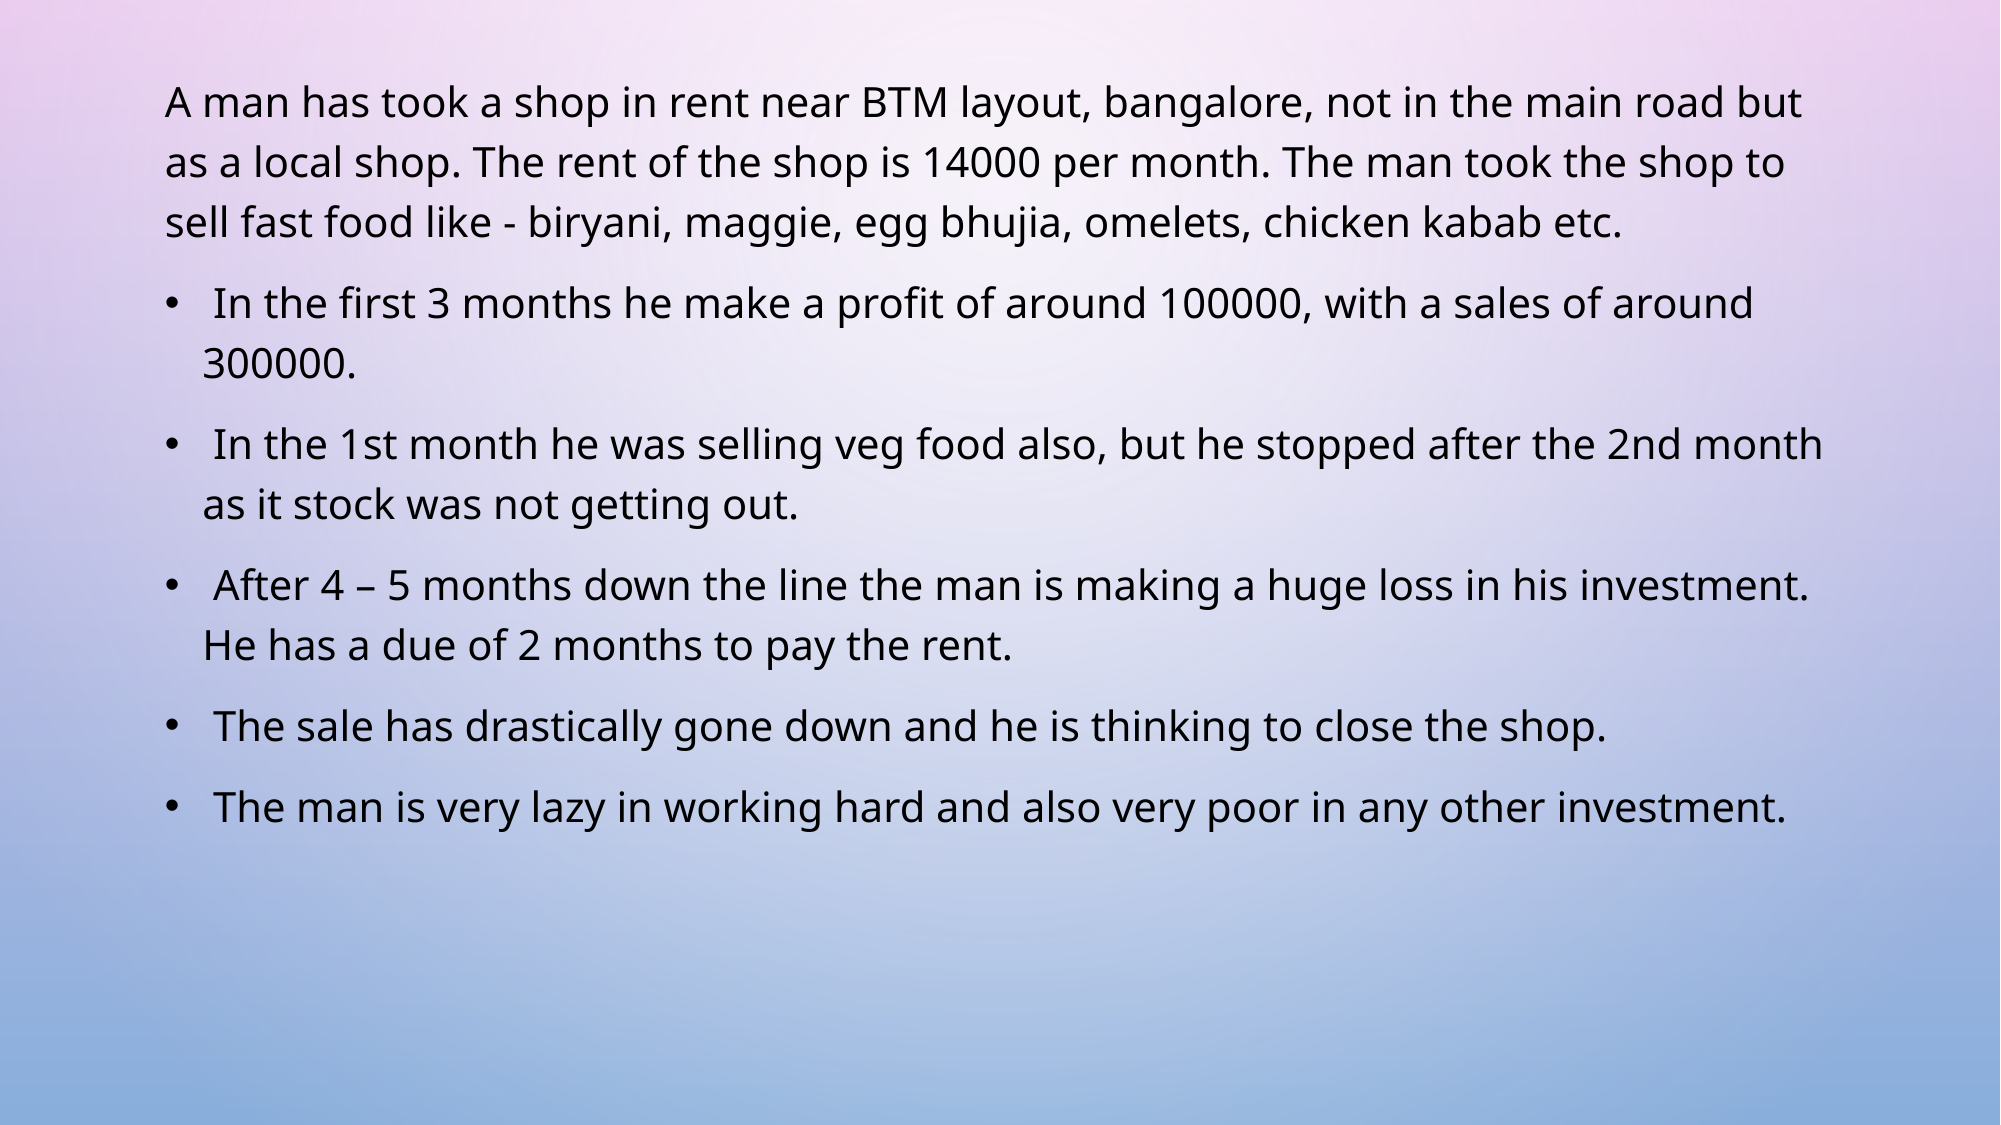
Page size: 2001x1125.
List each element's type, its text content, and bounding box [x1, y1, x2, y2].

list A man has took a shop in rent near BTM layout, bangalore, not in the main road but as a local shop. The rent of the shop is 14000 per month. The man took the shop to sell fast food like - biryani, maggie, egg bhujia, omelets, chicken kabab etc. In the first 3 months he make a profit of around 100000, with a sales of around 300000. In the 1st month he was selling veg food also, but he stopped after the 2nd month as it stock was not getting out. After 4 – 5 months down the line the man is making a huge loss in his investment. He has a due of 2 months to pay the rent. The sale has drastically gone down and he is thinking to close the shop. The man is very lazy in working hard and also very poor in any other investment. [149, 58, 1851, 1094]
